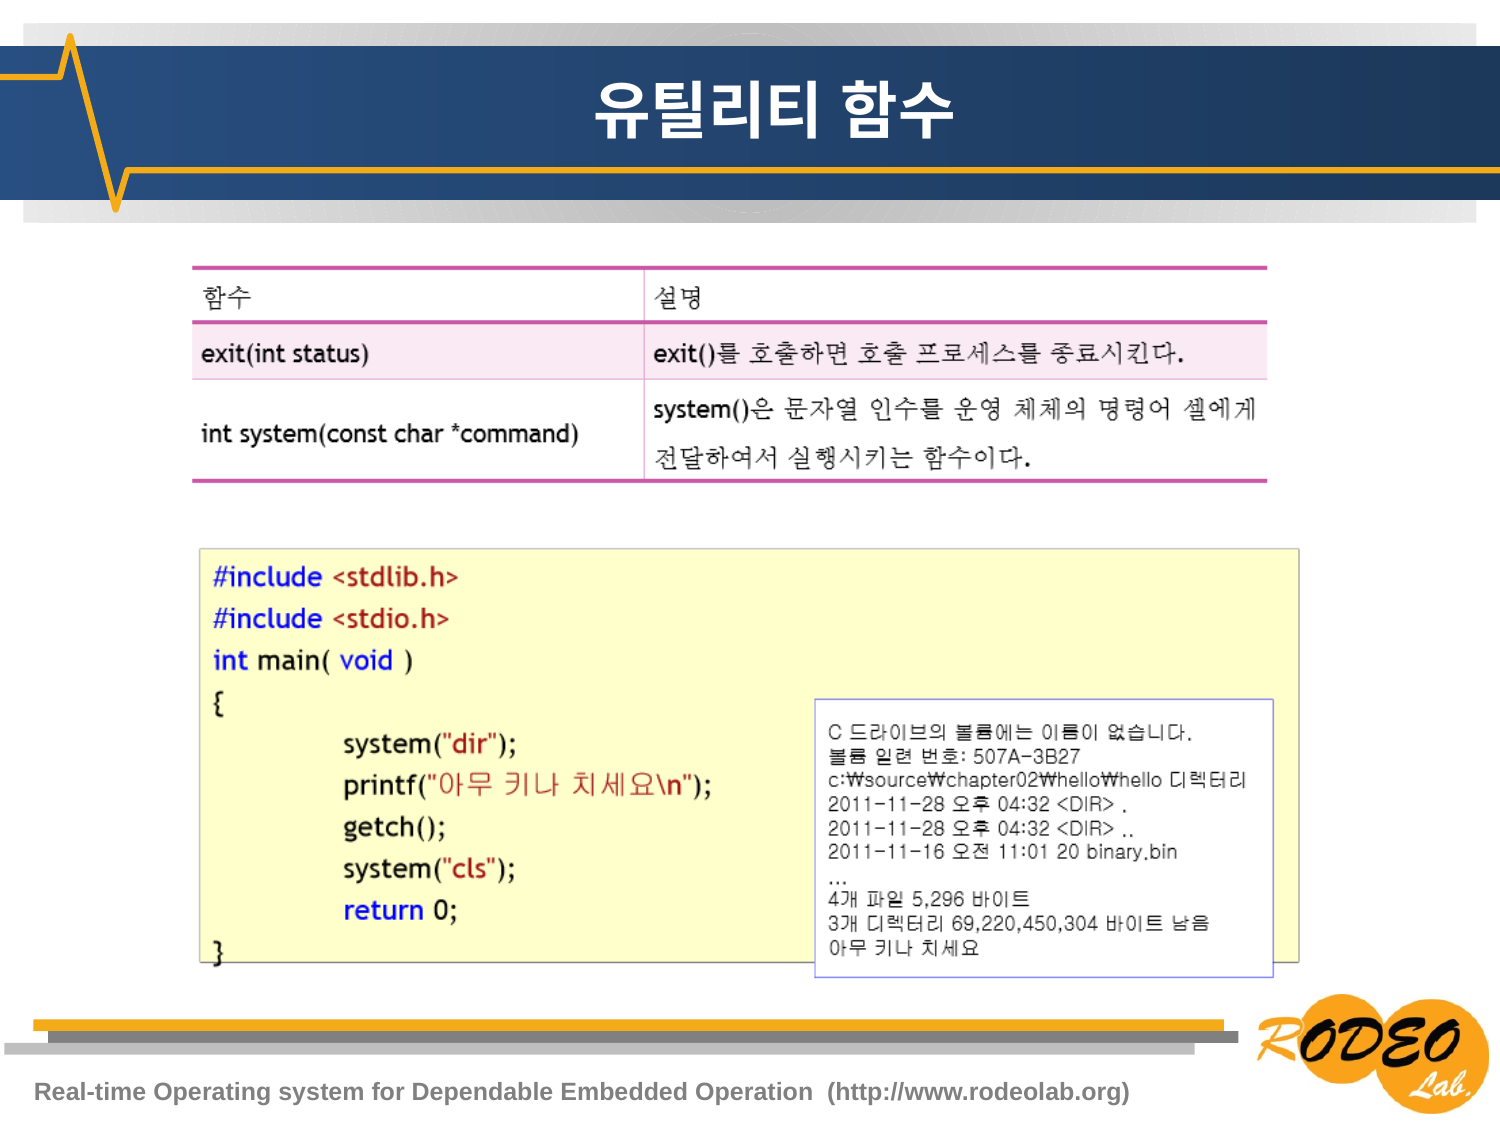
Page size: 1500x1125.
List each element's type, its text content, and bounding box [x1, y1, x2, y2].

picture [1253, 994, 1489, 1114]
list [191, 262, 1309, 985]
title 유틸리티 함수 [119, 55, 1430, 162]
